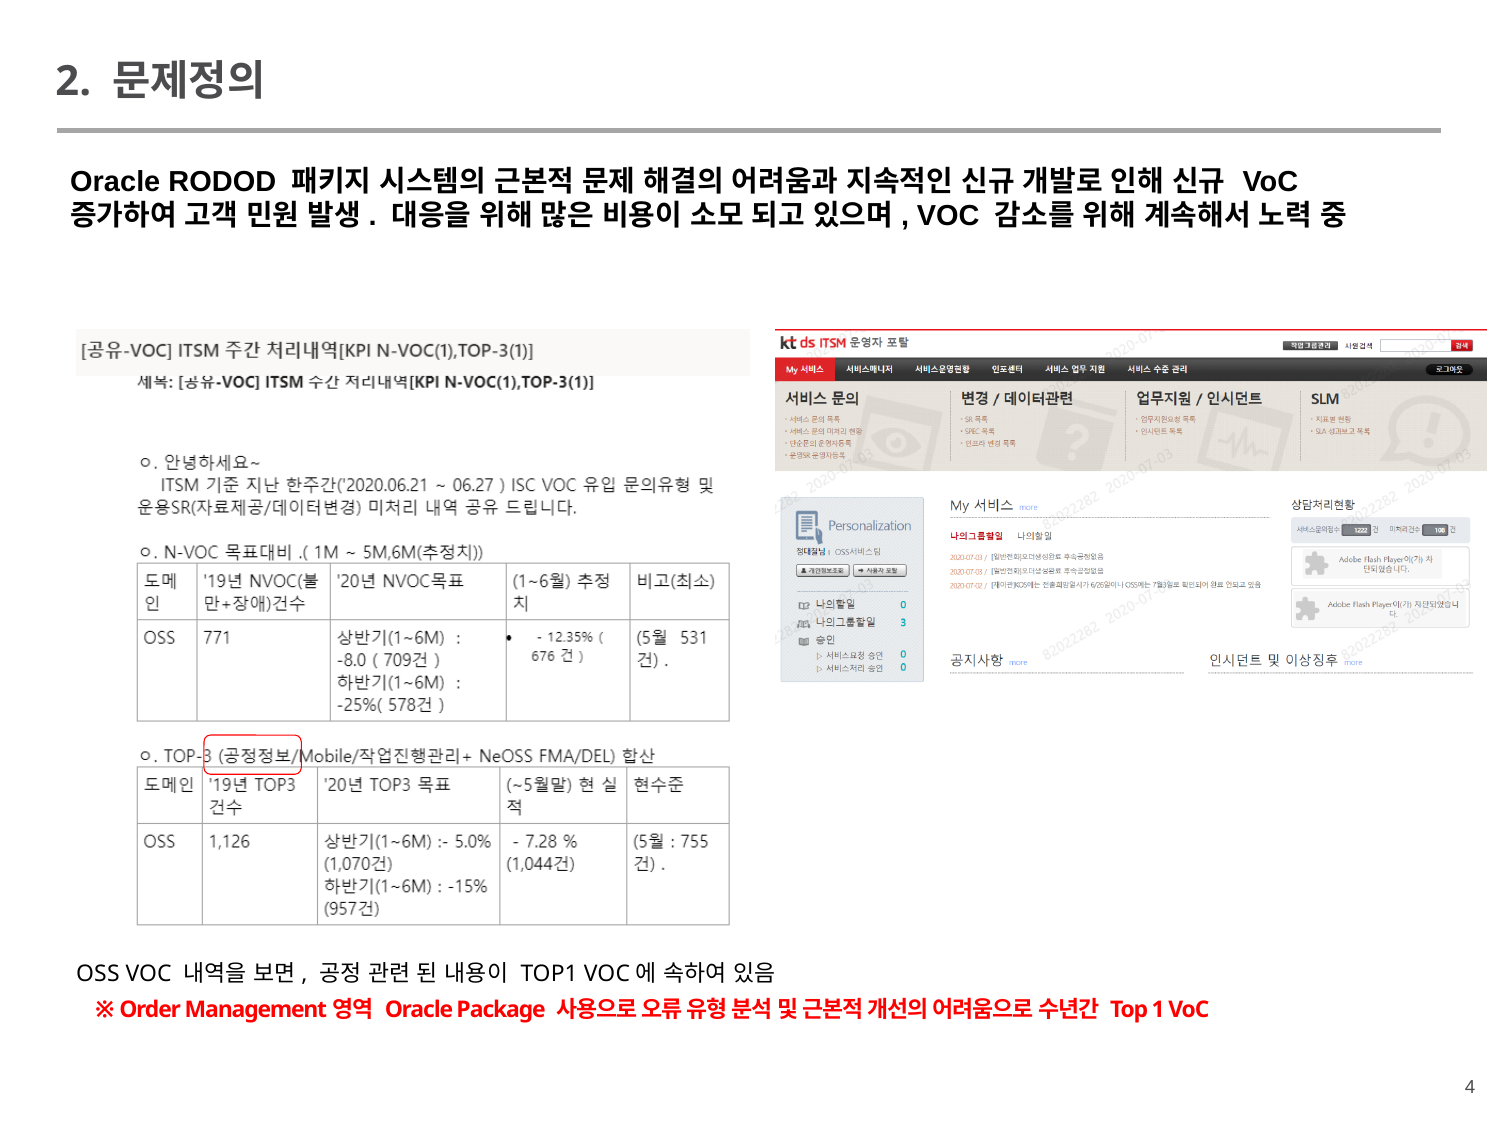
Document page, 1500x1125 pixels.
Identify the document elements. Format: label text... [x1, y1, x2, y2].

text_box Oracle RODOD 패키지 시스템의 근본적 문제 해결의 어려움과 지속적인 신규 개발로 인해 신규 VoC 증가하여 고객 민원 발생. 대응을 위해 많은 비용이 소모 되고 있으며, VOC 감소를 위해 계속해서 노력 중 [55, 154, 1393, 239]
picture [775, 329, 1487, 683]
picture [76, 329, 750, 935]
text_box OSS VOC 내역을 보면, 공정 관련 된 내용이 TOP1 VOC에 속하여 있음 ※ Order Management영역 Oracle Package 사용으로 오류 유형 분석 및 근본적 개선의 어려움으로 수년간 Top 1 VoC [76, 950, 1393, 1050]
text_box 2. 문제정의 [55, 59, 1393, 131]
